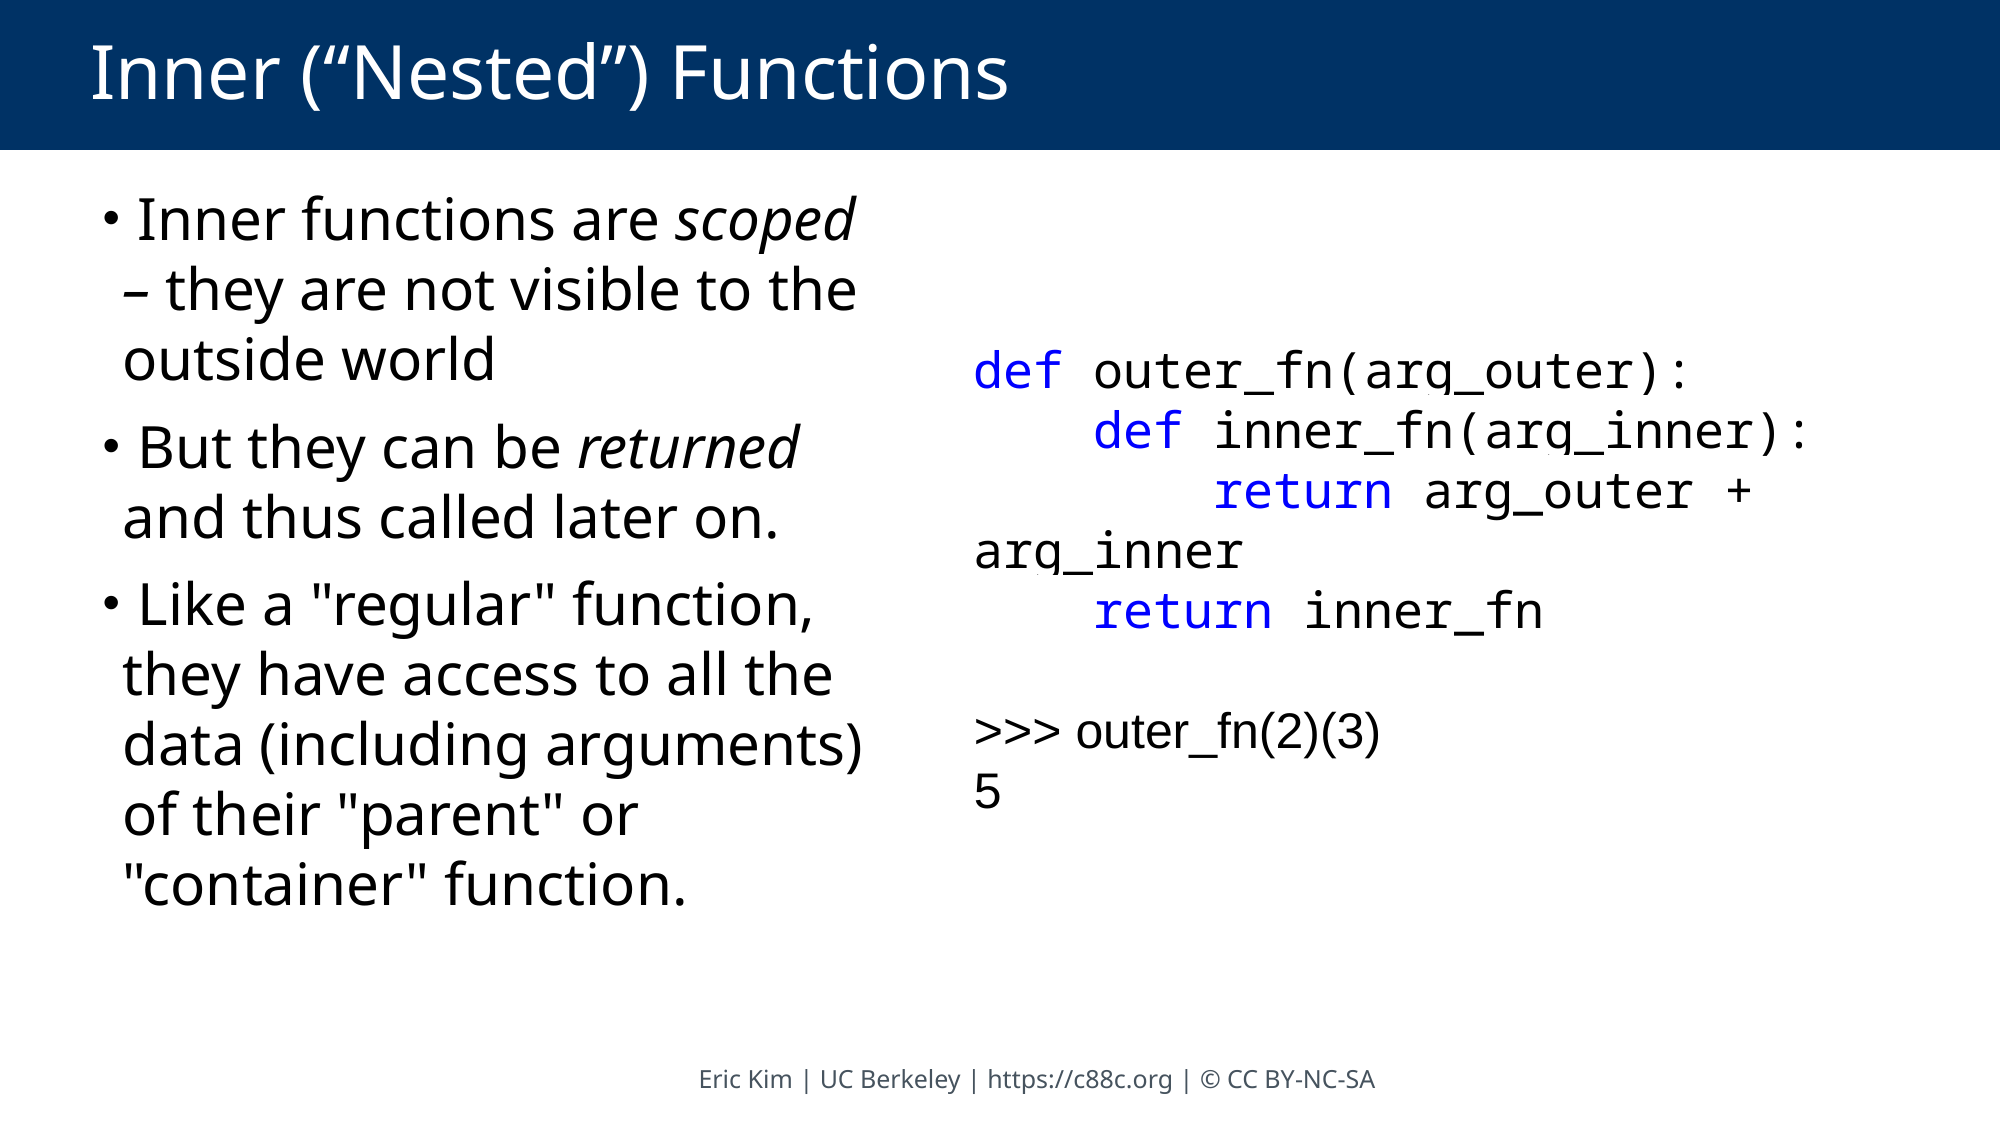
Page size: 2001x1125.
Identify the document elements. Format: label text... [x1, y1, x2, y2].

title Inner (“Nested”) Functions [0, 0, 2000, 152]
text_box def outer_fn(arg_outer): def inner_fn(arg_inner): return arg_outer + arg_inner return inner_fn >>> outer_fn(2)(3) 5 [959, 331, 2000, 826]
list Inner functions are scoped – they are not visible to the outside world But they can be returned and thus called later on. Like a "regular" function, they have access to all the data (including arguments) of their "parent" or "container" function. [87, 174, 902, 1038]
footer Eric Kim | UC Berkeley | https://c88c.org | © CC BY-NC-SA [662, 1055, 1413, 1106]
